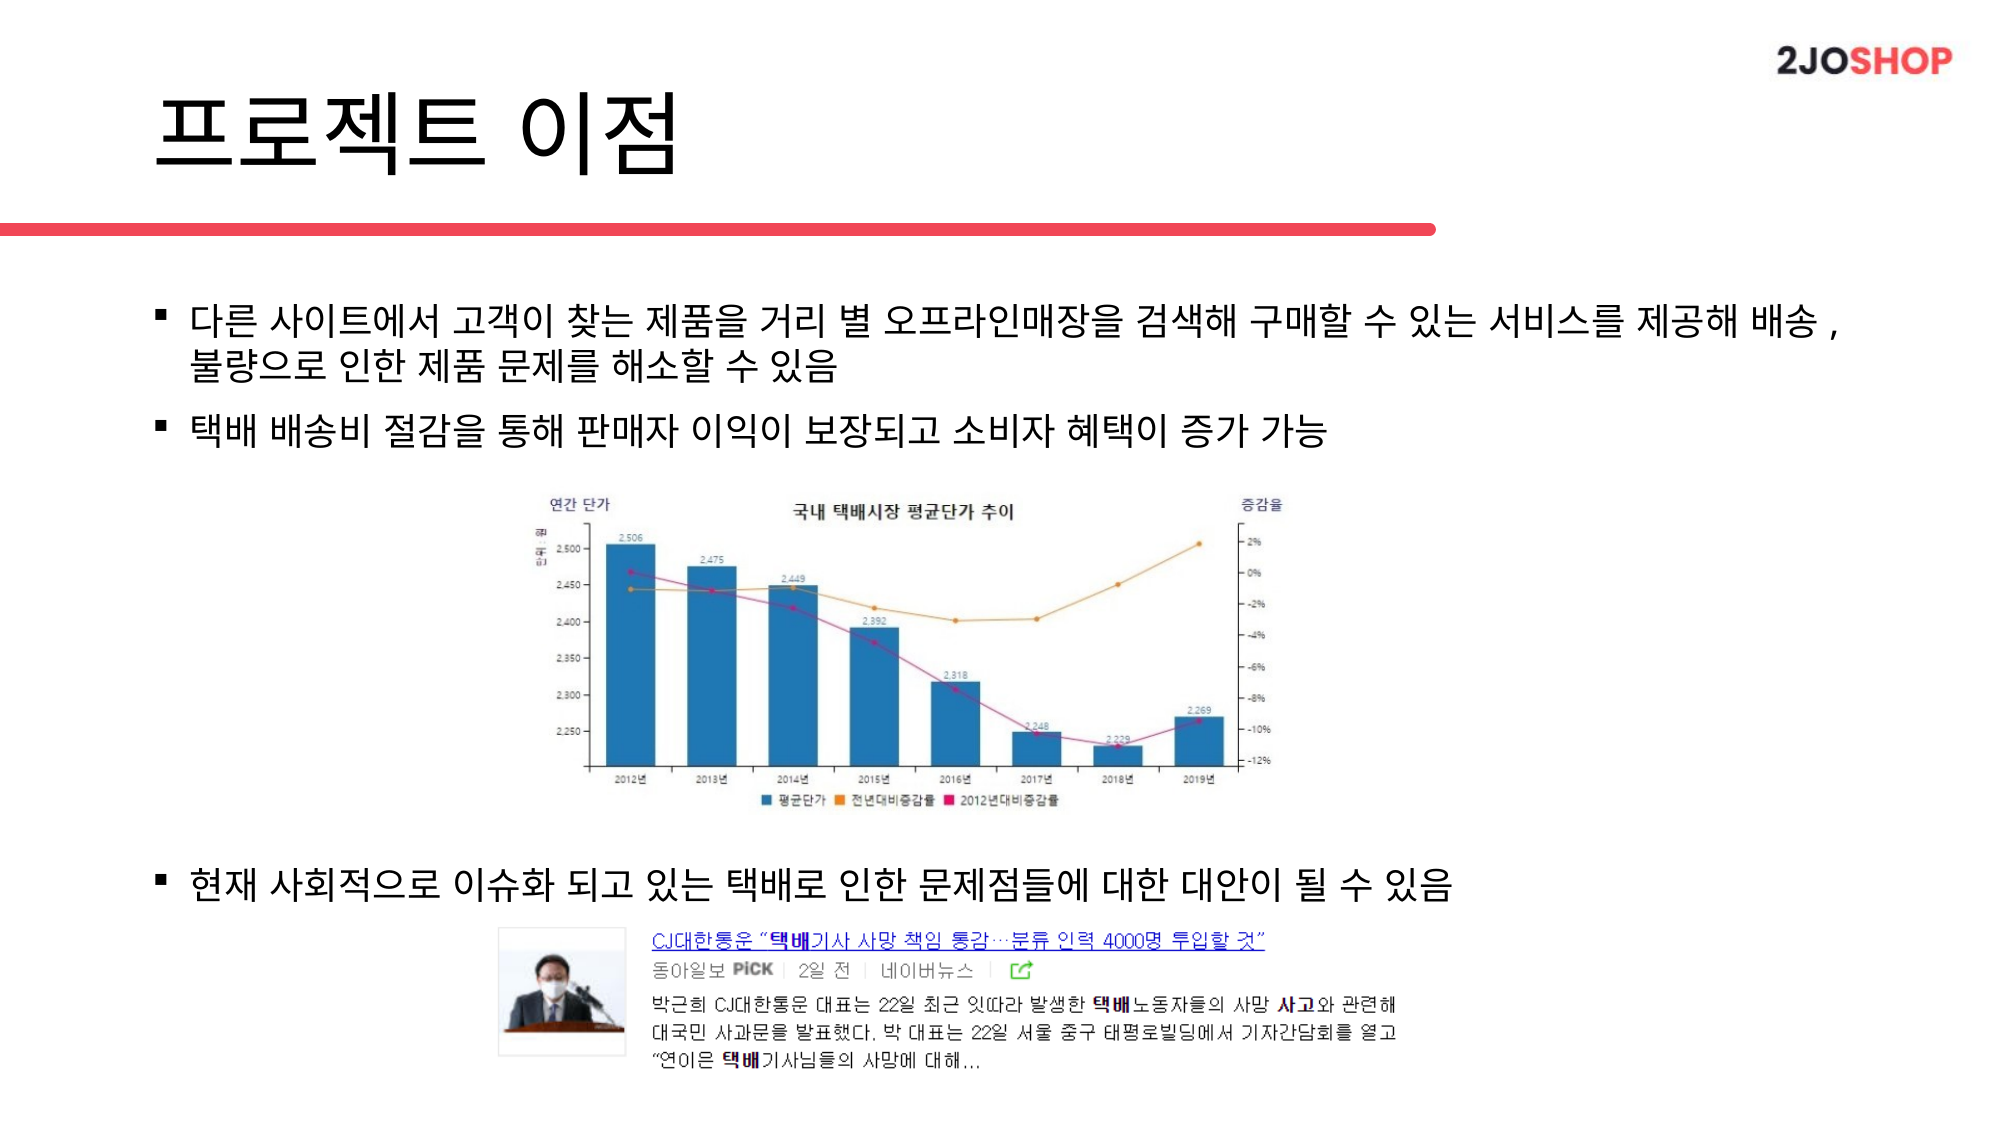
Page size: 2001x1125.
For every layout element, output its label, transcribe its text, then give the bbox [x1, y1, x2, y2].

picture [1749, 21, 1974, 97]
picture [524, 478, 1293, 815]
list 다른 사이트에서 고객이 찾는 제품을 거리 별 오프라인매장을 검색해 구매할 수 있는 서비스를 제공해 배송, 불량으로 인한 제품 문제를 해소할 수 있음 택배 배송비 절감을 통해 판매자 이익이 보장되고 소비자 혜택이 증가 가능 [137, 290, 1863, 640]
title 프로젝트 이점 [137, 59, 1863, 219]
text_box 현재 사회적으로 이슈화 되고 있는 택배로 인한 문제점들에 대한 대안이 될 수 있음 [137, 832, 1863, 1014]
picture [478, 902, 1418, 1076]
